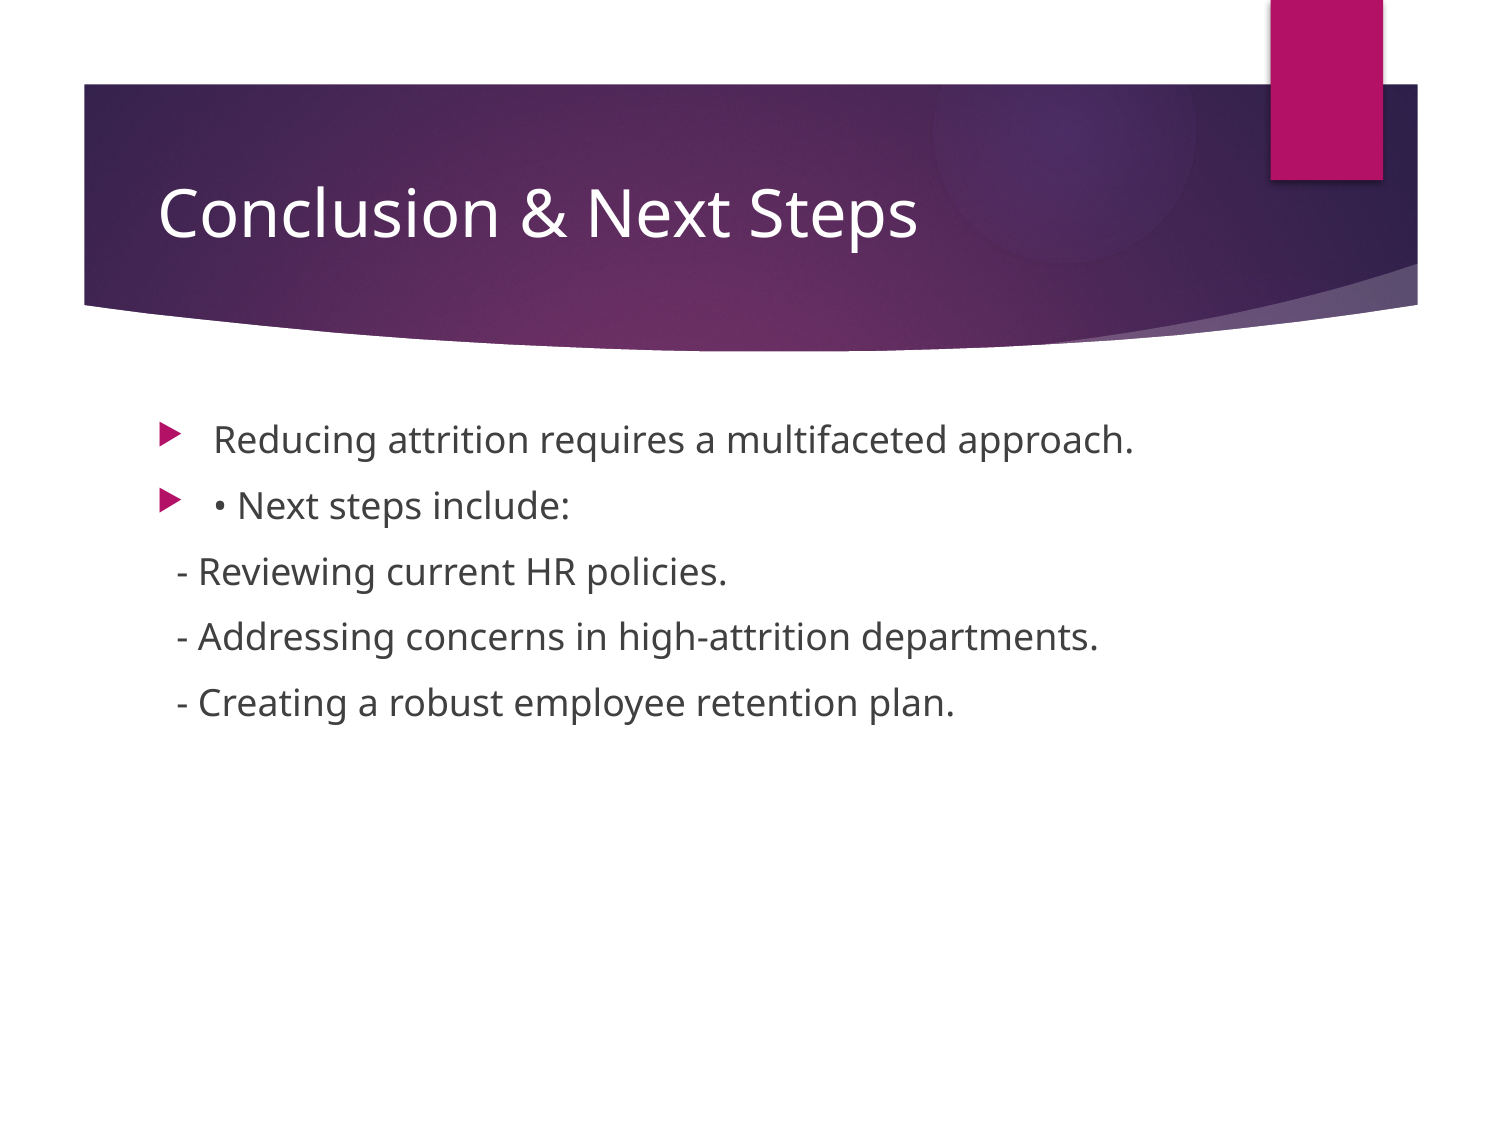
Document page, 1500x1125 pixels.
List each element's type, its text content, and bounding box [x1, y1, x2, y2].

list Reducing attrition requires a multifaceted approach. • Next steps include: - Reviewing current HR policies. - Addressing concerns in high-attrition departments. - Creating a robust employee retention plan. [141, 408, 1183, 988]
title Conclusion & Next Steps [142, 152, 1183, 269]
